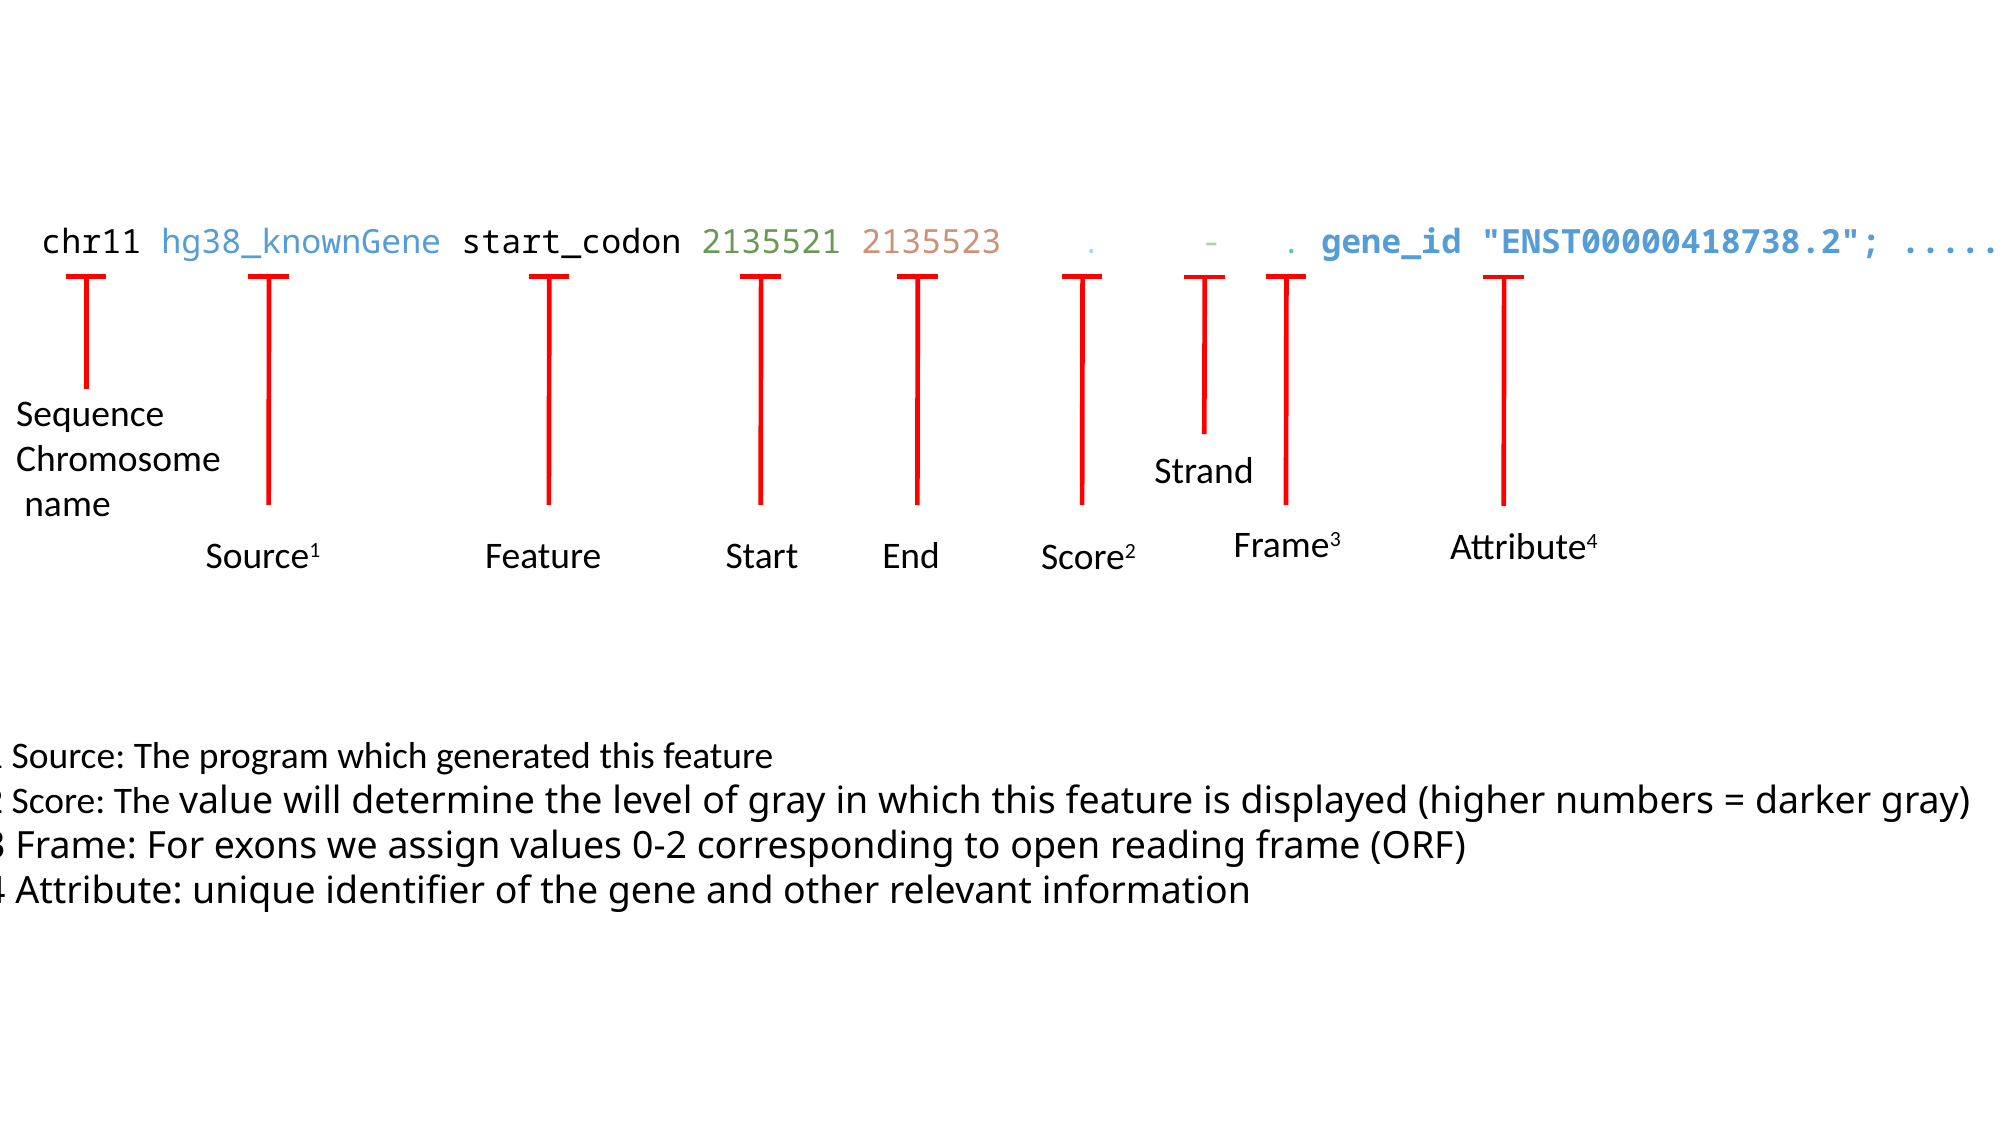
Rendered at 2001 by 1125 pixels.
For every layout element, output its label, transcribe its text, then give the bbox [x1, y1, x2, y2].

text_box 1 Source: The program which generated this feature 2 Score: The value will determine the level of gray in which this feature is displayed (higher numbers = darker gray) 3 Frame: For exons we assign values 0-2 corresponding to open reading frame (ORF) 4 Attribute: unique identifier of the gene and other relevant information [0, 723, 1987, 919]
text_box Frame3 [1218, 512, 1356, 573]
text_box Strand [1139, 438, 1265, 499]
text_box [897, 276, 938, 505]
text_box Source1 [190, 523, 336, 584]
text_box Feature [470, 523, 617, 584]
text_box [1061, 276, 1103, 505]
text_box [528, 276, 570, 505]
text_box Sequence Chromosome name [1, 381, 236, 531]
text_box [65, 276, 107, 390]
text_box End [867, 523, 955, 584]
text_box chr11 hg38_knownGene start_codon 2135521 2135523 . - . gene_id "ENST00000418738.2"; ..... [26, 212, 2000, 268]
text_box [248, 276, 289, 505]
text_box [1265, 276, 1307, 505]
text_box Score2 [1026, 524, 1151, 585]
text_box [1184, 276, 1225, 435]
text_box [1483, 277, 1524, 506]
text_box Start [710, 523, 814, 584]
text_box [740, 276, 781, 505]
text_box Attribute4 [1435, 514, 1613, 575]
